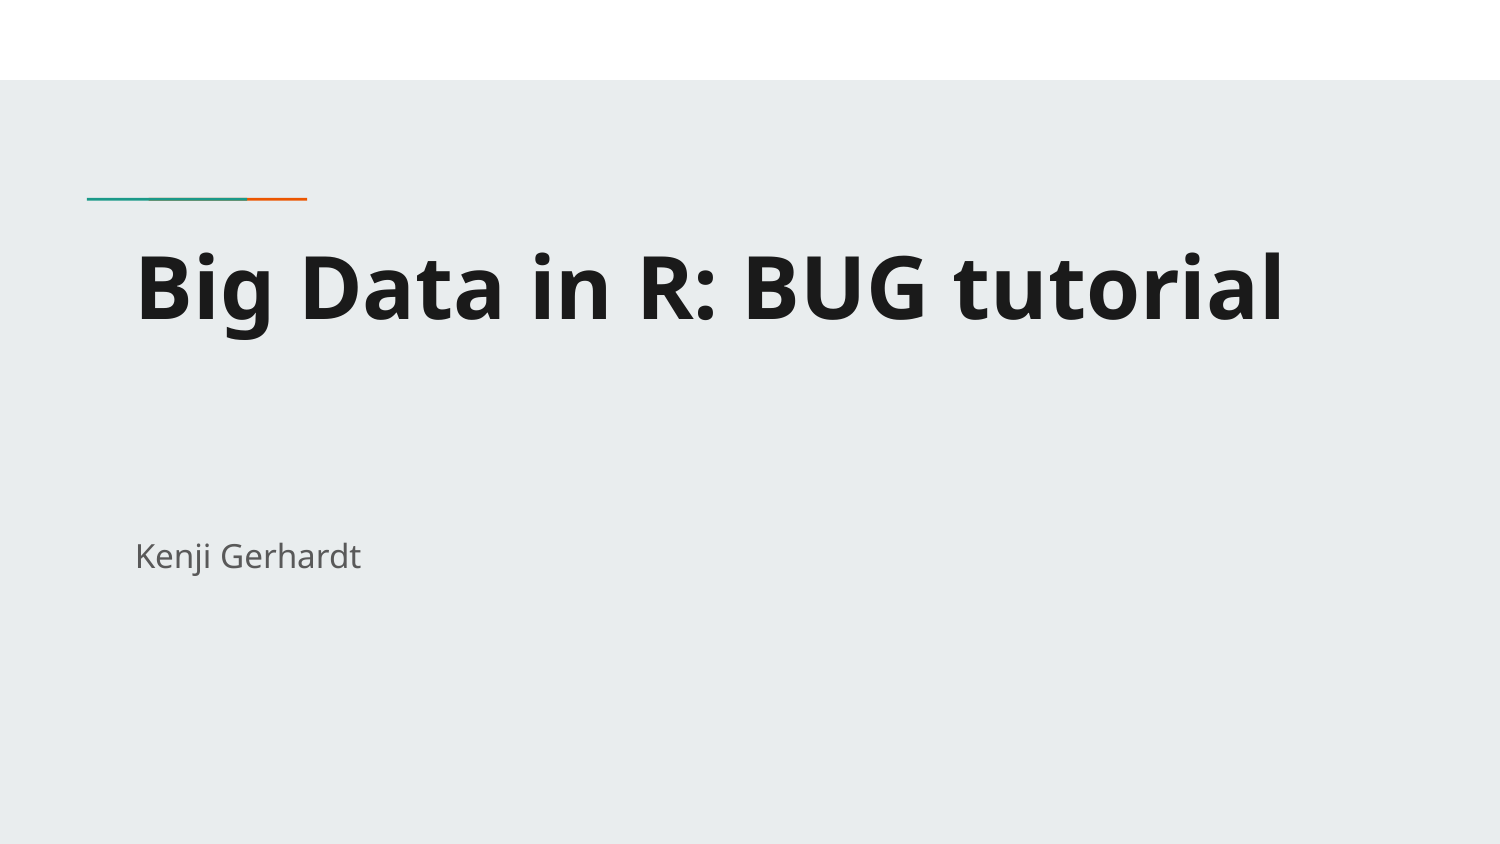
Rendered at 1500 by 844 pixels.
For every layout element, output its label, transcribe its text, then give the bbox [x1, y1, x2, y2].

subtitle Kenji Gerhardt [119, 520, 1381, 610]
title Big Data in R: BUG tutorial [119, 216, 1381, 490]
